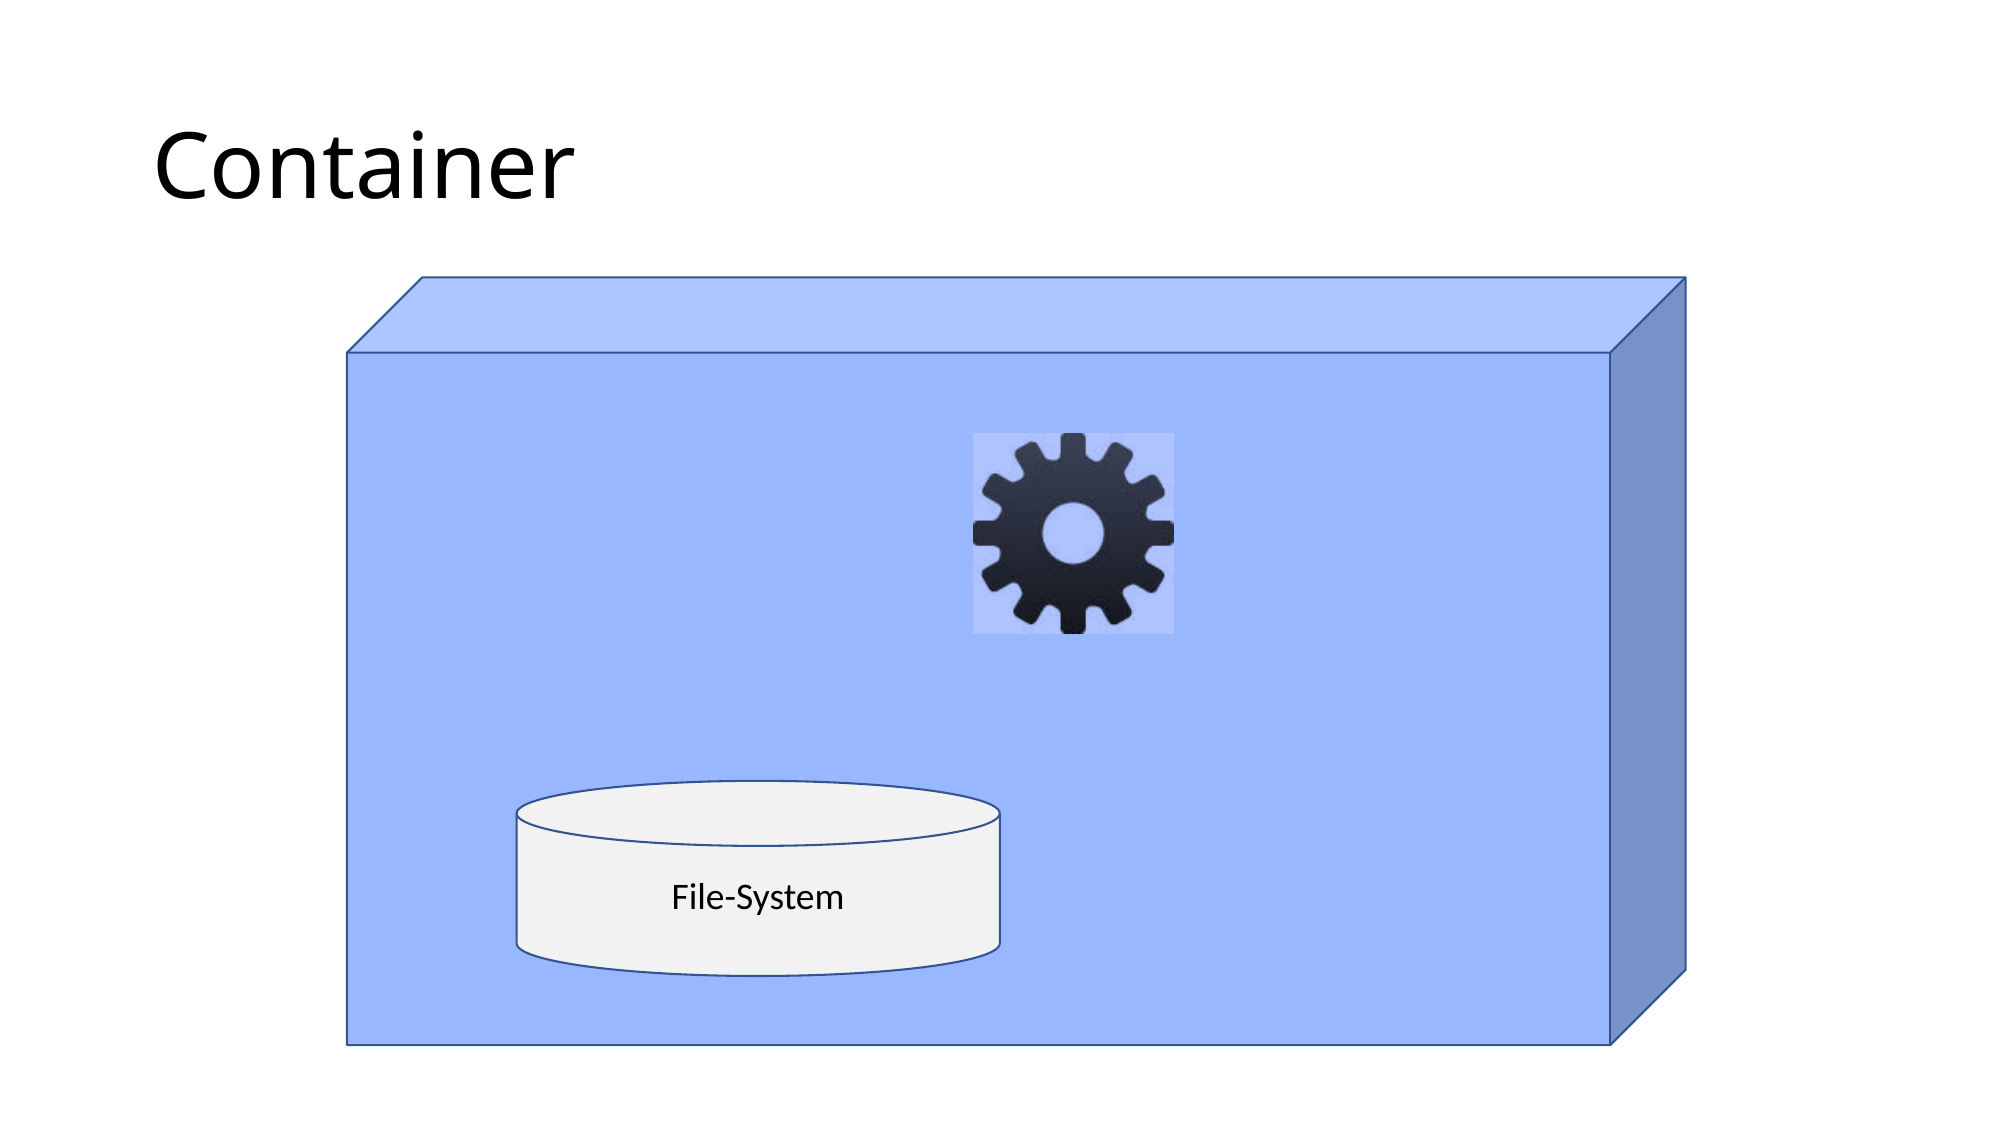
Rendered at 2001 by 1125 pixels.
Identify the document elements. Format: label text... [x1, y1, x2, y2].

text_box [352, 279, 1681, 351]
text_box Container [137, 59, 1863, 278]
text_box [345, 276, 1687, 1047]
picture [973, 433, 1174, 634]
text_box File-System [515, 779, 1001, 978]
